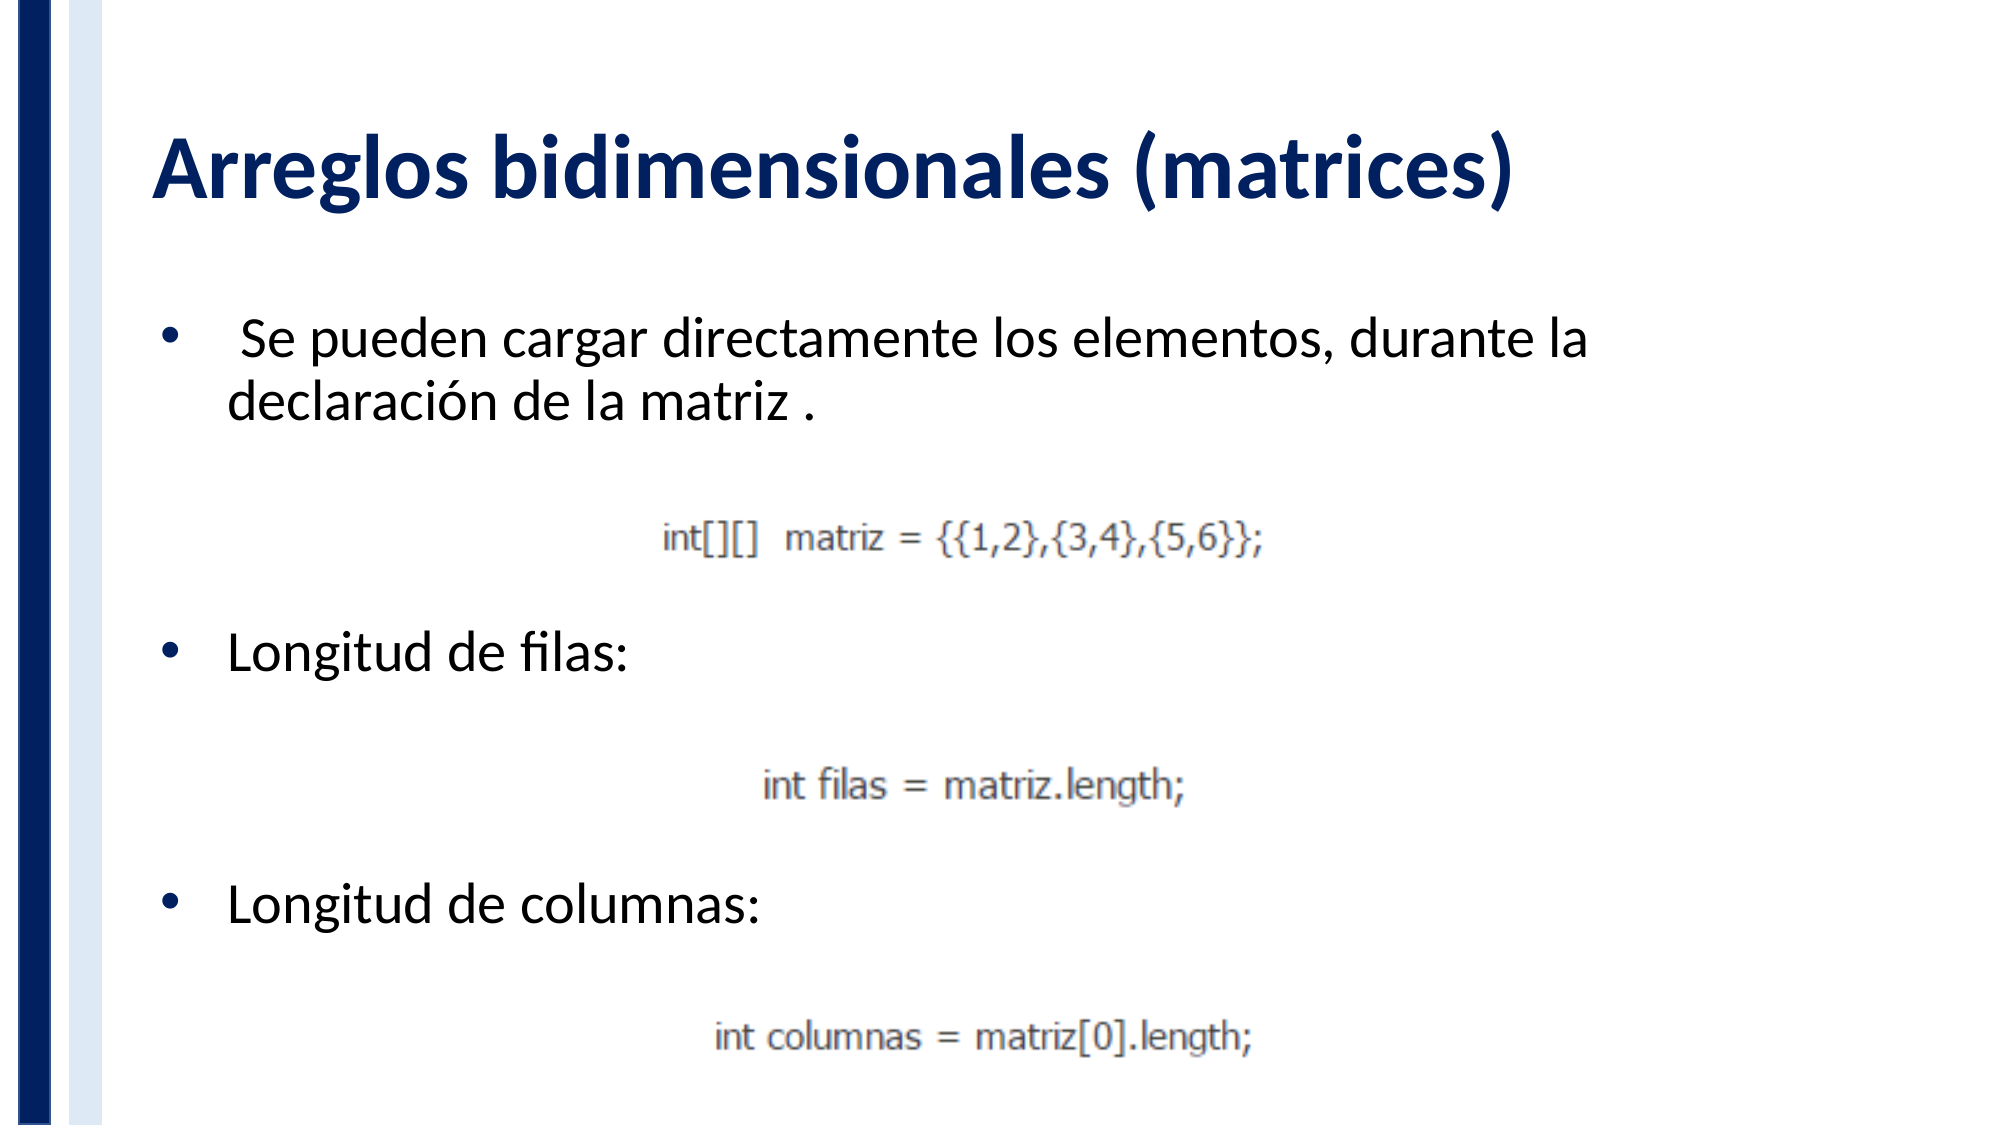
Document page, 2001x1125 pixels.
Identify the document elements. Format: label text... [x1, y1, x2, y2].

picture [742, 722, 1822, 867]
list Se pueden cargar directamente los elementos, durante la declaración de la matriz . Longitud de filas: Longitud de columnas: [137, 299, 1863, 1014]
picture [689, 979, 1822, 1109]
picture [640, 486, 1396, 610]
title Arreglos bidimensionales (matrices) [137, 59, 1863, 278]
